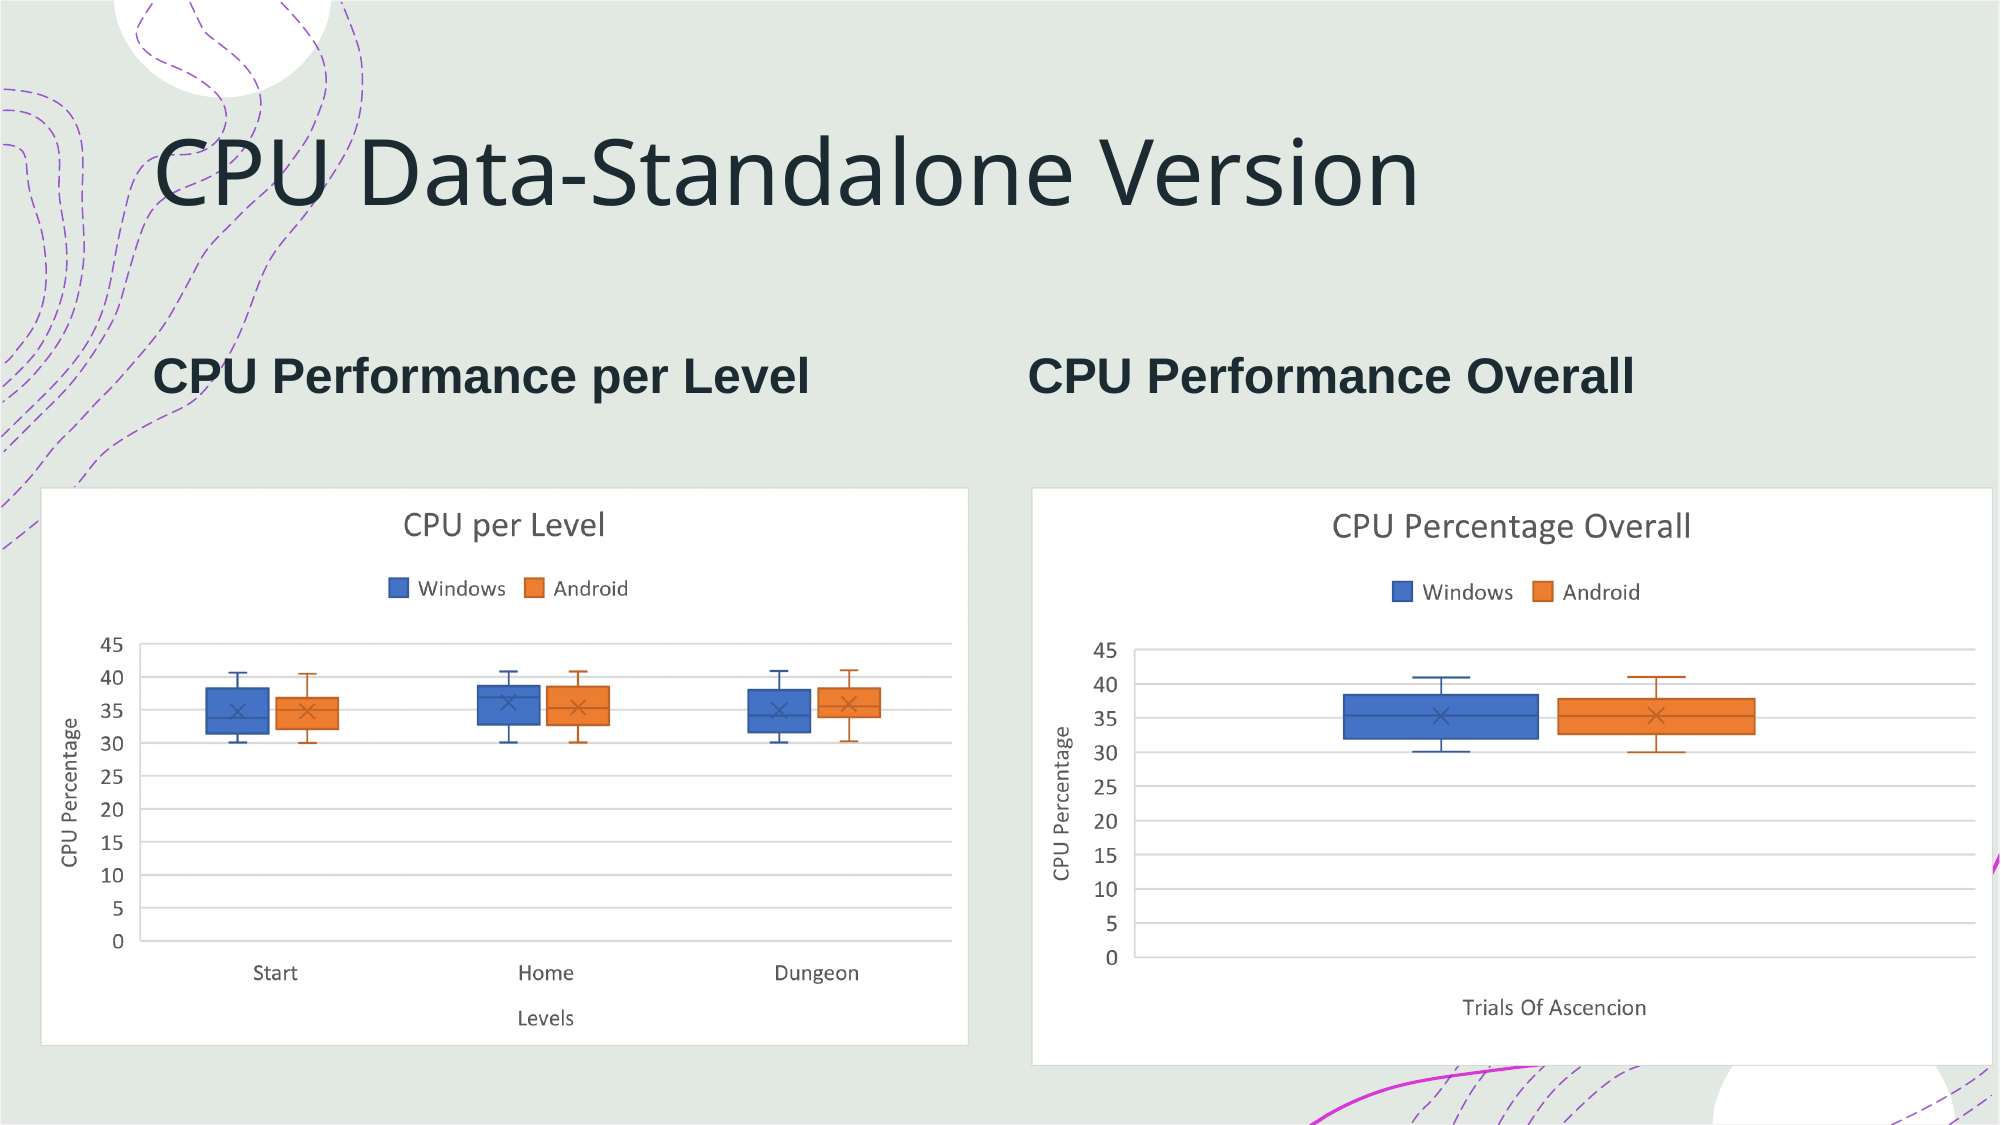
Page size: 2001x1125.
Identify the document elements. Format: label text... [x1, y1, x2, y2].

list CPU Performance Overall [1012, 275, 1863, 411]
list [40, 487, 969, 1046]
list CPU Performance per Level [137, 275, 984, 411]
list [1031, 487, 1993, 1066]
title CPU Data-Standalone Version [137, 59, 1863, 278]
